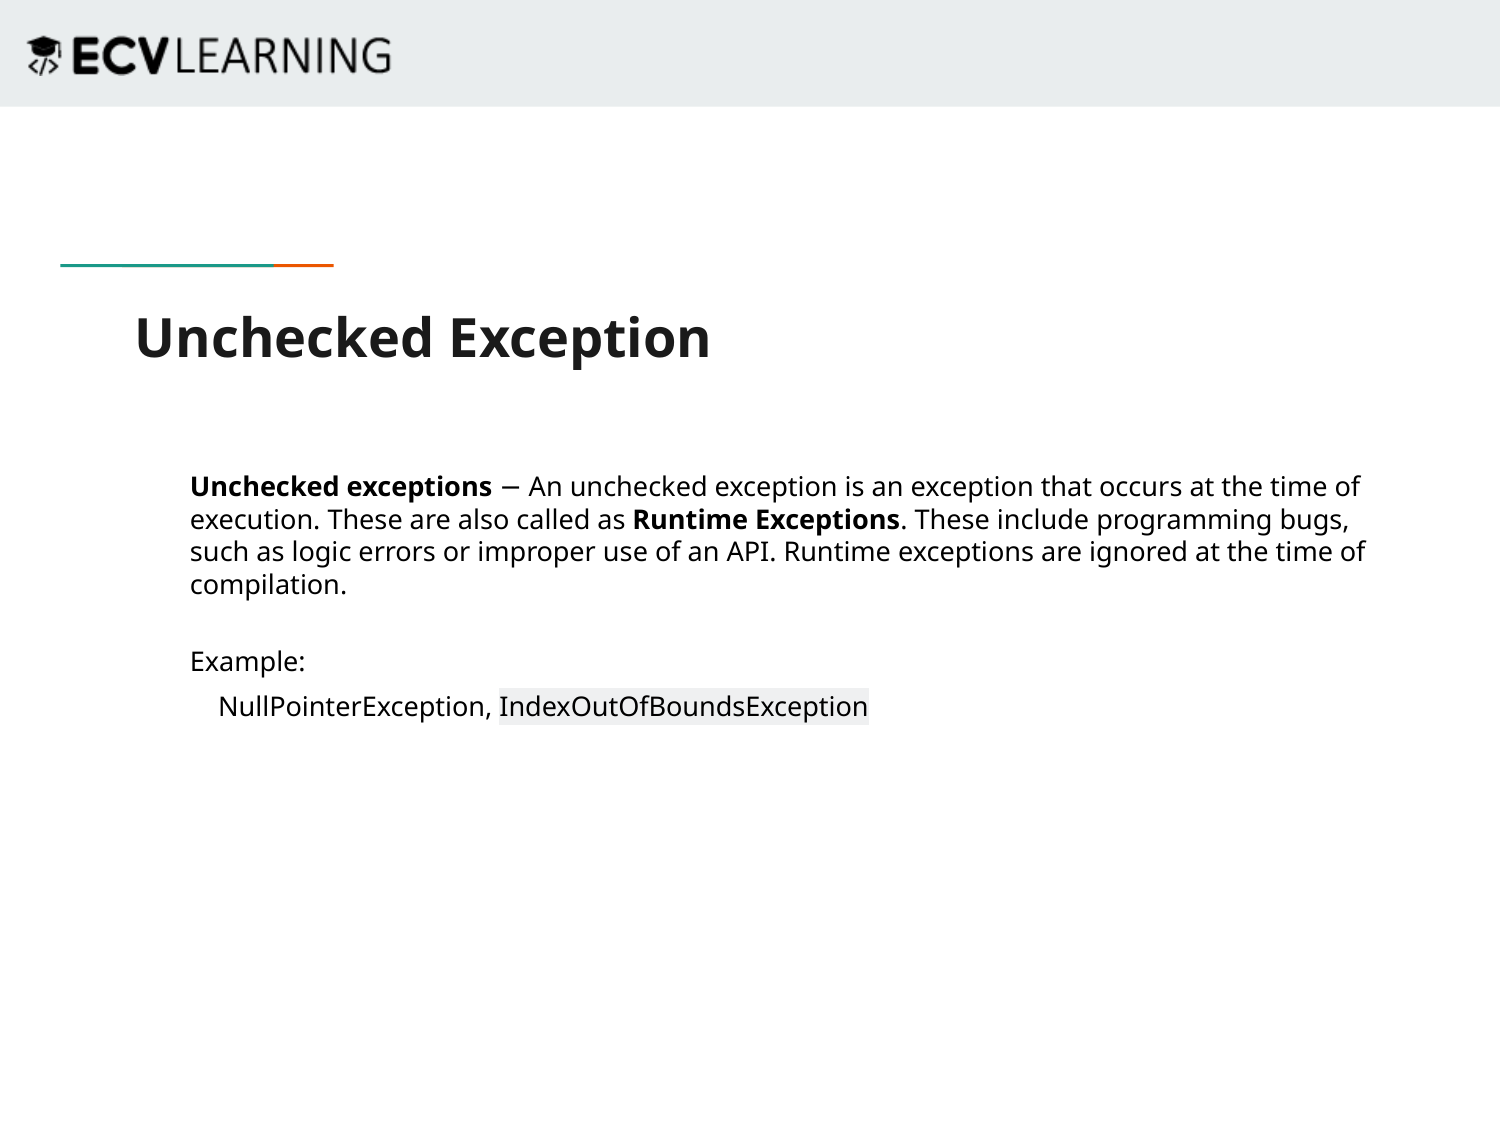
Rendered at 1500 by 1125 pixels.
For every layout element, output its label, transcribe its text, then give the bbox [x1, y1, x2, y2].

list Unchecked exceptions − An unchecked exception is an exception that occurs at the time of execution. These are also called as Runtime Exceptions. These include programming bugs, such as logic errors or improper use of an API. Runtime exceptions are ignored at the time of compilation. Example: NullPointerException, IndexOutOfBoundsException [119, 454, 1381, 950]
title Unchecked Exception [119, 288, 1381, 406]
picture [24, 33, 396, 76]
